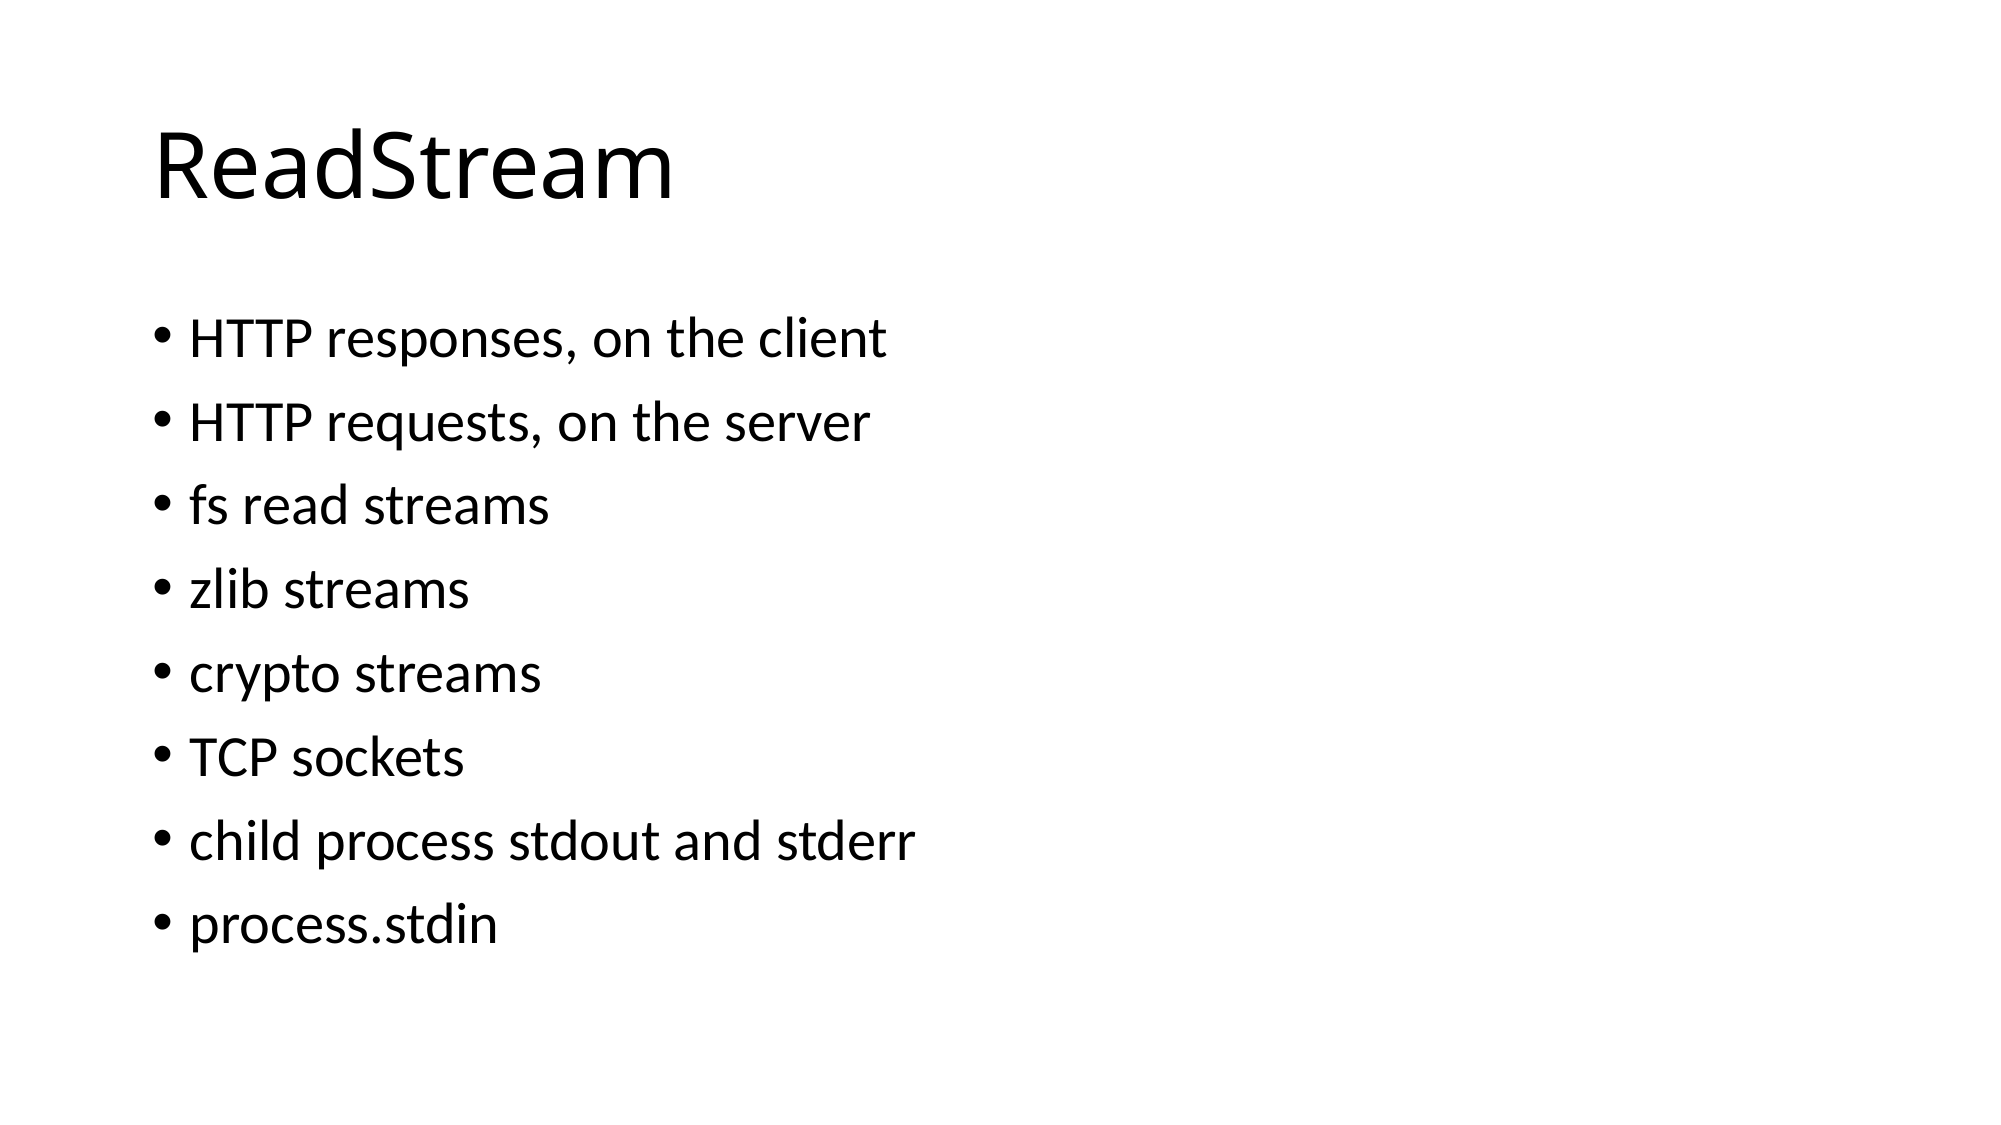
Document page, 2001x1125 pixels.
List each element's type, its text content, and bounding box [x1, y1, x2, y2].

title ReadStream [137, 59, 1863, 278]
list HTTP responses, on the client HTTP requests, on the server fs read streams zlib streams crypto streams TCP sockets child process stdout and stderr process.stdin [137, 299, 1863, 1014]
